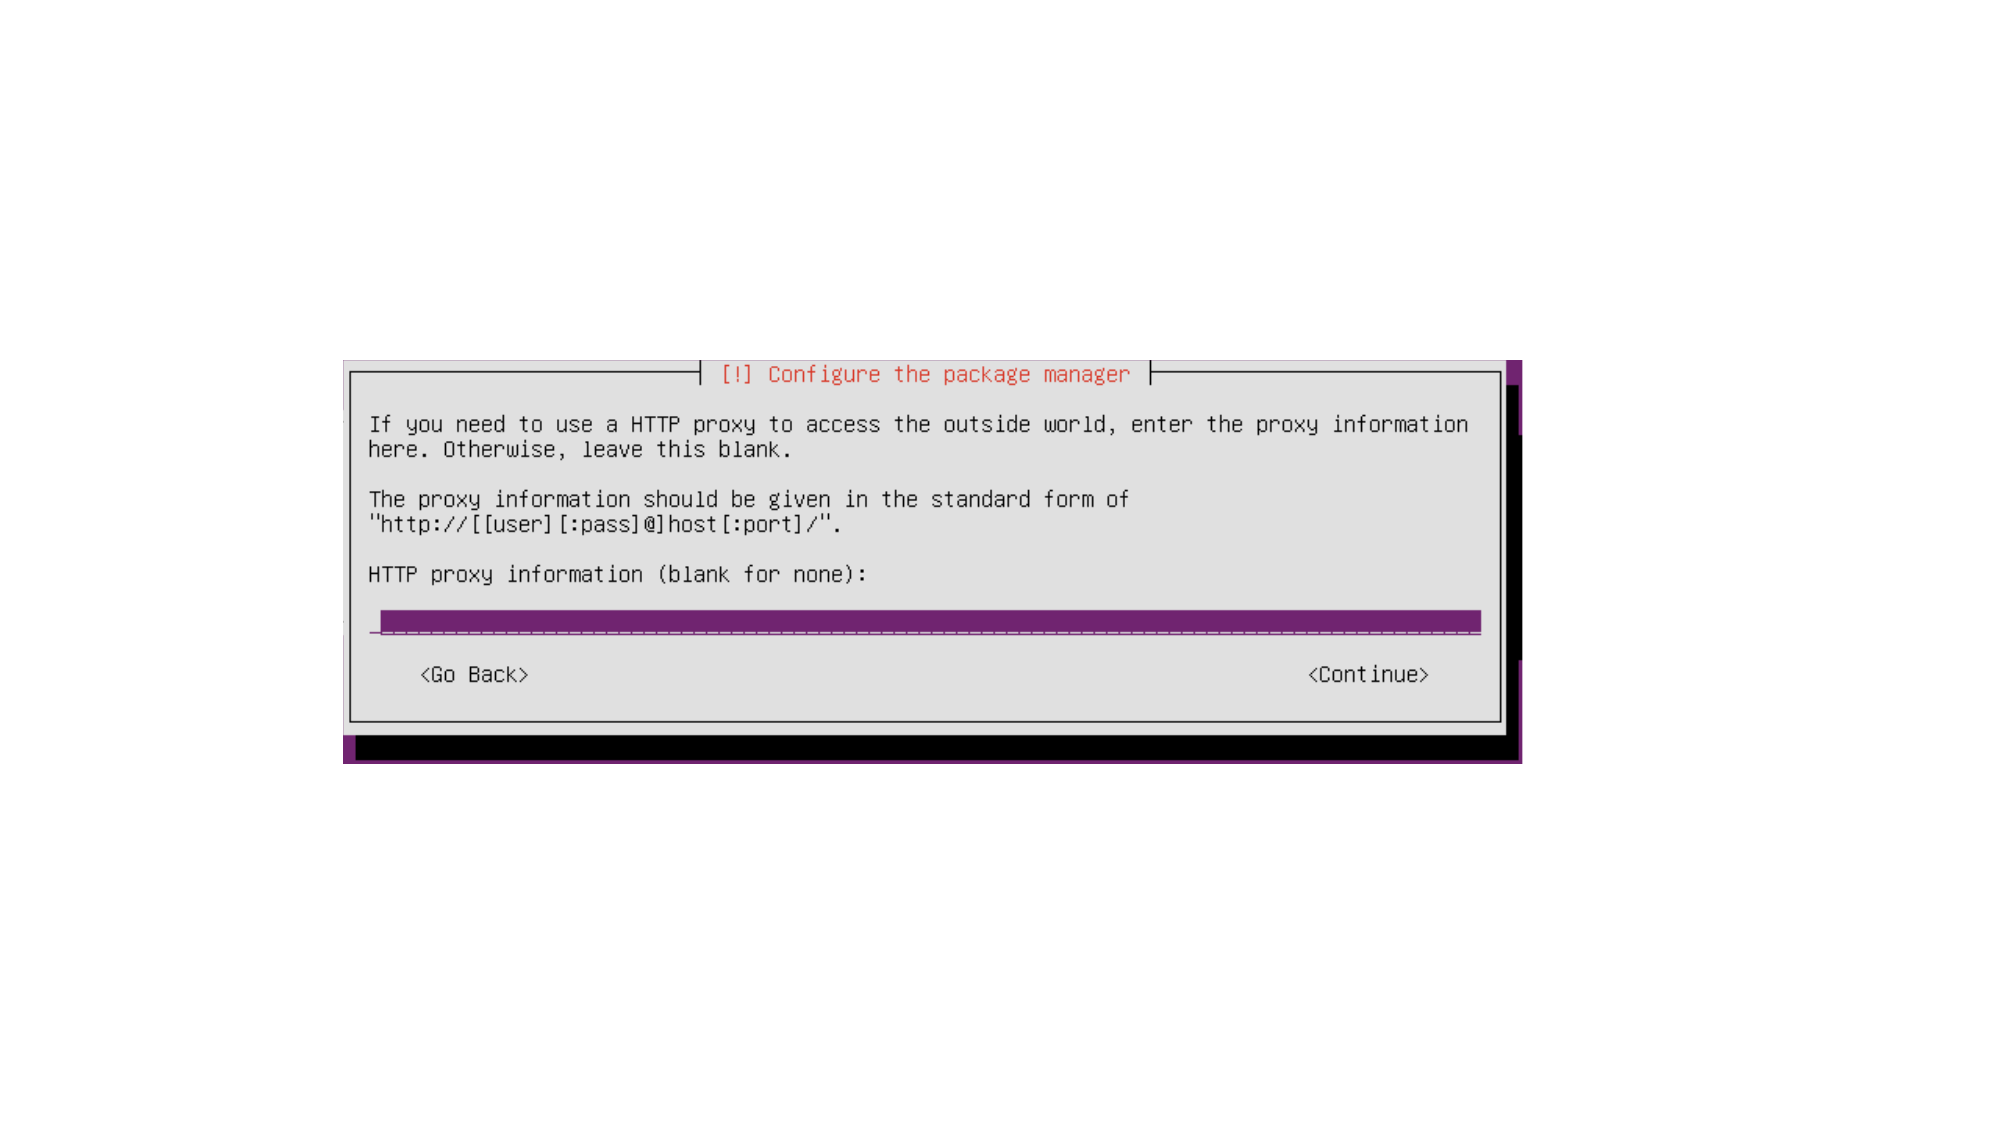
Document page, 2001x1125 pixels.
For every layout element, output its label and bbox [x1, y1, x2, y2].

picture [343, 359, 1523, 764]
